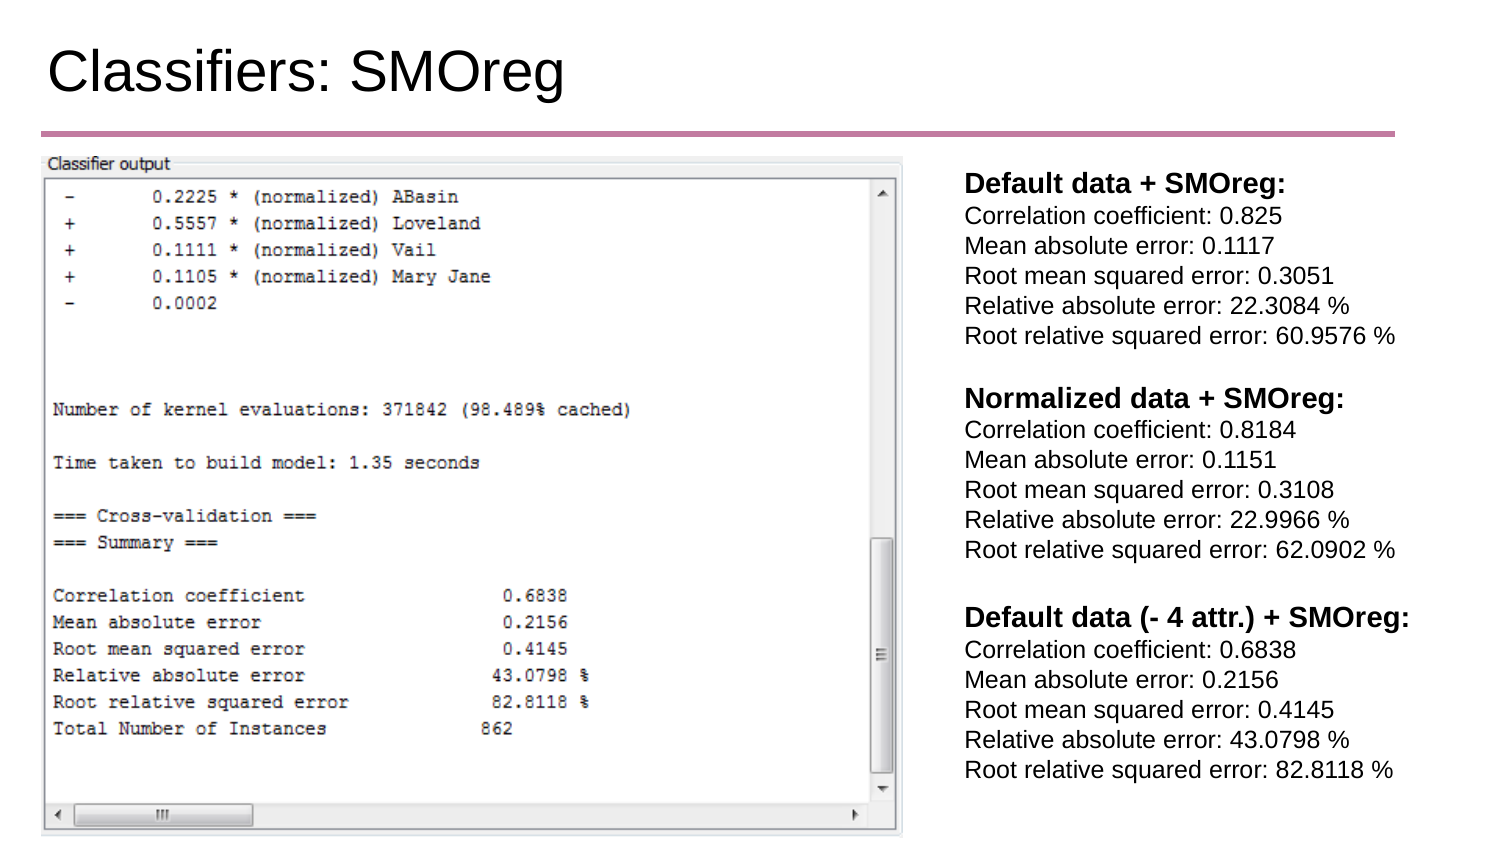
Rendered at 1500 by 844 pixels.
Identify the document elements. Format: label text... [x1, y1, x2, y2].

title Classifiers: SMOreg [32, 18, 1431, 112]
text_box Default data + SMOreg: Correlation coefficient: 0.825 Mean absolute error: 0.1117 Root mean squared error: 0.3051 Relative absolute error: 22.3084 % Root relative squared error: 60.9576 % Normalized data + SMOreg: Correlation coefficient: 0.8184 Mean absolute error: 0.1151 Root mean squared error: 0.3108 Relative absolute error: 22.9966 % Root relative squared error: 62.0902 % Default data (- 4 attr.) + SMOreg: Correlation coefficient: 0.6838 Mean absolute error: 0.2156 Root mean squared error: 0.4145 Relative absolute error: 43.0798 % Root relative squared error: 82.8118 % [949, 149, 1484, 827]
picture [41, 155, 903, 838]
